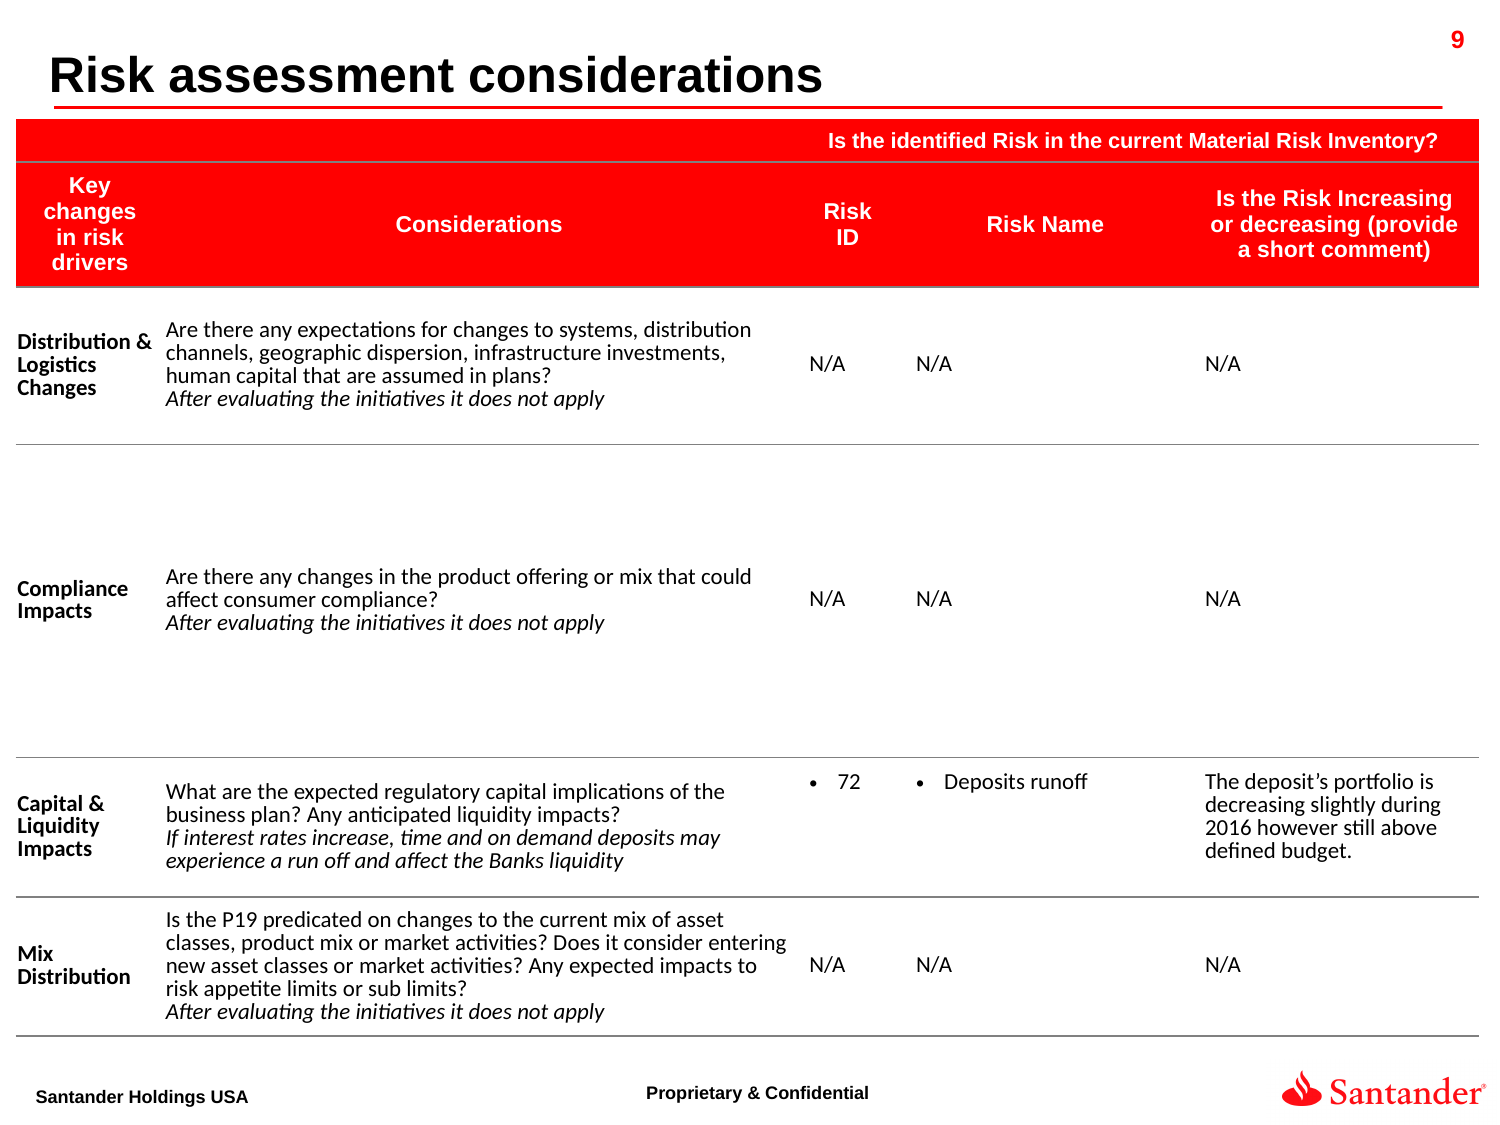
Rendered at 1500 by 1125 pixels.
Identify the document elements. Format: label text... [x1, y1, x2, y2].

table_cell 72 [794, 758, 901, 896]
table_cell N/A [901, 288, 1190, 444]
table_header [16, 119, 794, 161]
text_box Risk assessment considerations [34, 35, 1500, 111]
table_cell N/A [1190, 445, 1479, 757]
table_cell Is the Risk Increasing or decreasing (provide a short comment) [1190, 163, 1479, 286]
table_cell N/A [901, 445, 1190, 757]
table_cell Are there any changes in the product offering or mix that could affect consumer compliance? After evaluating the initiatives it does not apply [164, 445, 794, 757]
table_cell What are the expected regulatory capital implications of the business plan? Any anticipated liquidity impacts? If interest rates increase, time and on demand deposits may experience a run off and affect the Banks liquidity [164, 758, 794, 896]
table_cell N/A [1190, 898, 1479, 1035]
table_cell Capital & Liquidity Impacts [16, 758, 164, 896]
table_cell Is the P19 predicated on changes to the current mix of asset classes, product mix or market activities? Does it consider entering new asset classes or market activities? Any expected impacts to risk appetite limits or sub limits? After evaluating the initiatives it does not apply [164, 898, 794, 1035]
table_cell Deposits runoff [901, 758, 1190, 896]
table_cell N/A [1190, 288, 1479, 444]
table_cell N/A [794, 898, 901, 1035]
table_header Is the identified Risk in the current Material Risk Inventory? [794, 119, 1479, 161]
table_cell N/A [901, 898, 1190, 1035]
table_cell Considerations [164, 163, 794, 286]
table_cell The deposit’s portfolio is decreasing slightly during 2016 however still above defined budget. [1190, 758, 1479, 896]
picture [1266, 1059, 1497, 1125]
table_cell Risk Name [901, 163, 1190, 286]
table_cell Are there any expectations for changes to systems, distribution channels, geographic dispersion, infrastructure investments, human capital that are assumed in plans? After evaluating the initiatives it does not apply [164, 288, 794, 444]
table_cell Mix Distribution [16, 898, 164, 1035]
table_cell N/A [794, 288, 901, 444]
table_cell Distribution & Logistics Changes [16, 288, 164, 444]
table_cell N/A [794, 445, 901, 757]
table_cell Risk ID [794, 163, 901, 286]
table_cell Compliance Impacts [16, 445, 164, 757]
table_cell Key changes in risk drivers [16, 163, 164, 286]
